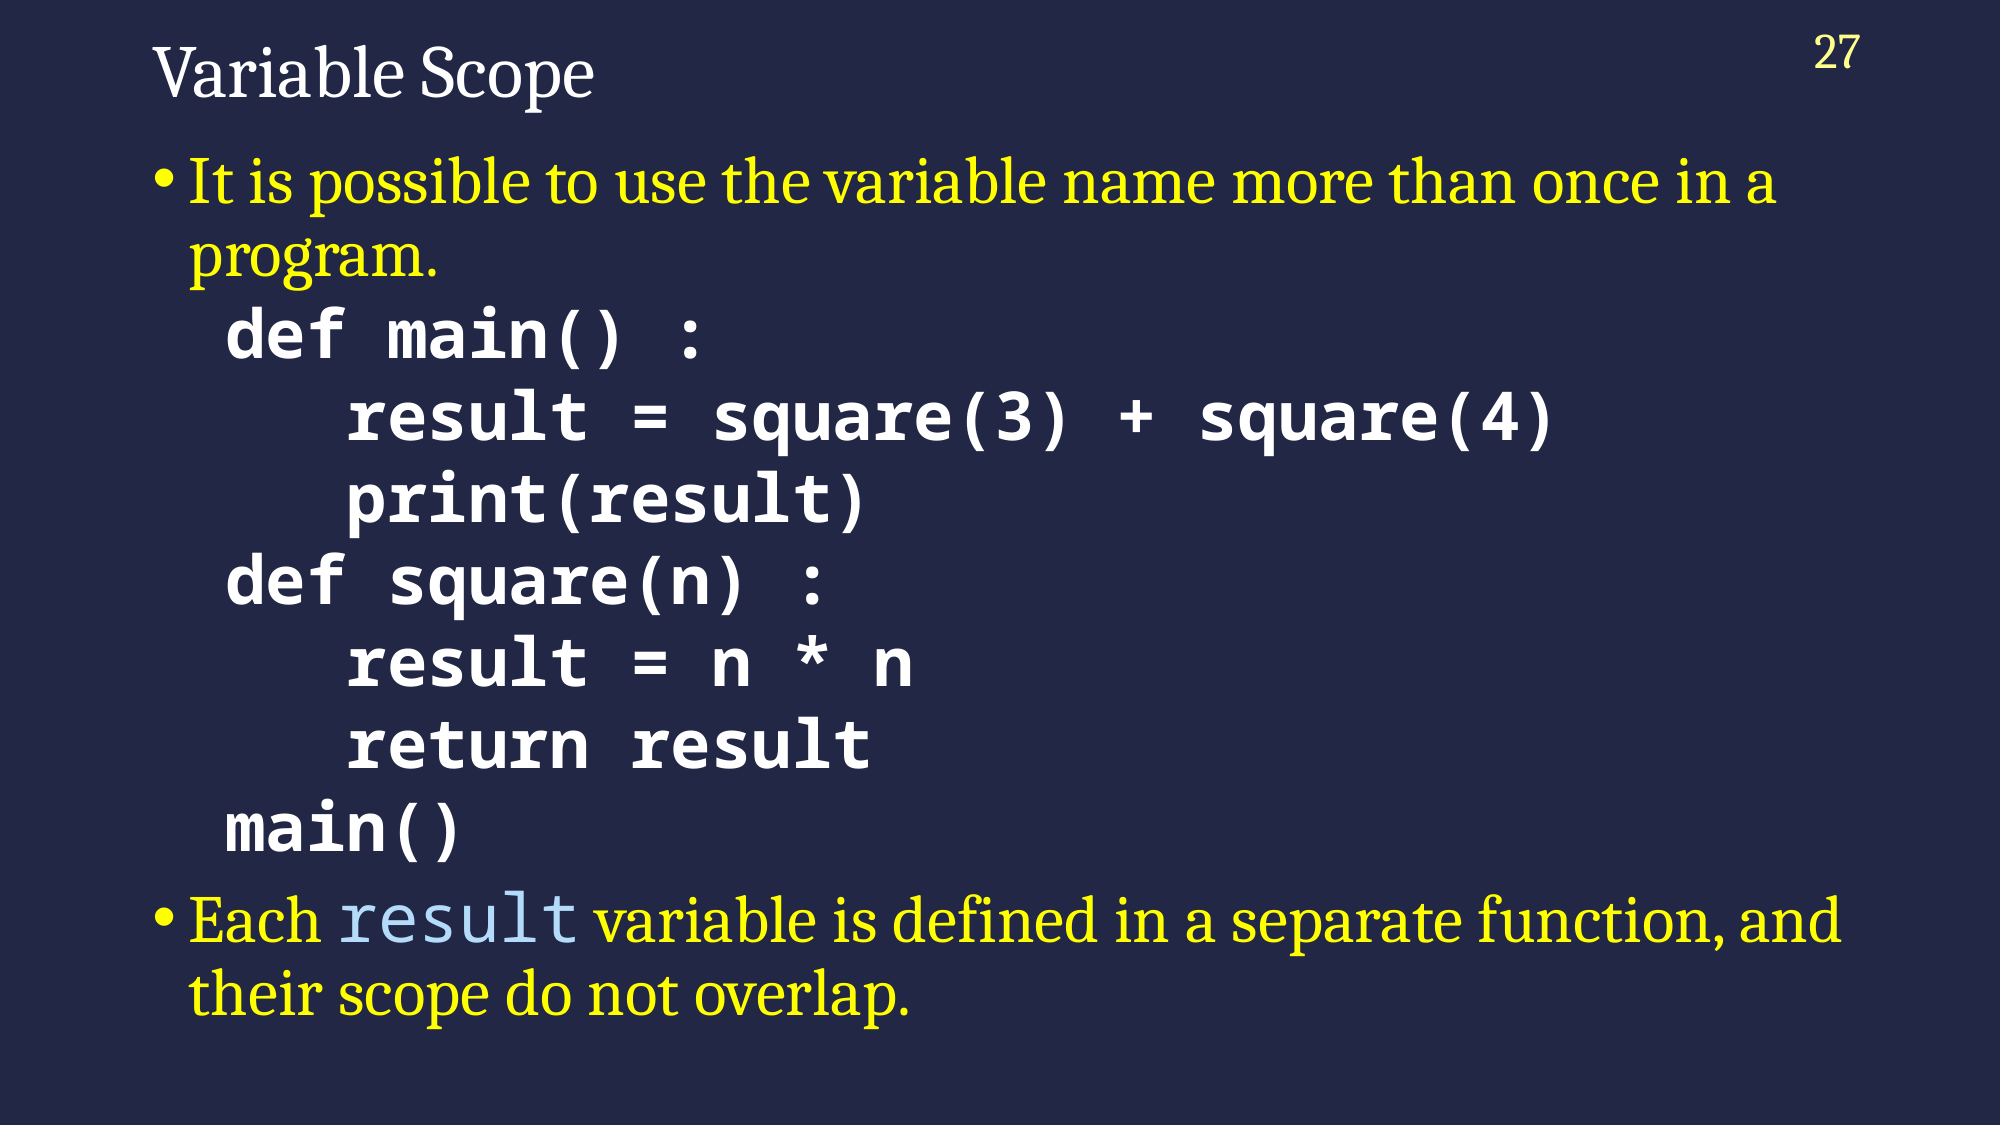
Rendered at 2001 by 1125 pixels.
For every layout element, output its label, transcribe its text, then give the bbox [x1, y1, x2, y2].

slide_number 27 [1760, 18, 1877, 79]
title Variable Scope [137, 22, 1877, 125]
list It is possible to use the variable name more than once in a program. def main() : result = square(3) + square(4) print(result) def square(n) : result = n * n return result main() Each result variable is defined in a separate function, and their scope do not overlap. [137, 137, 1877, 1038]
